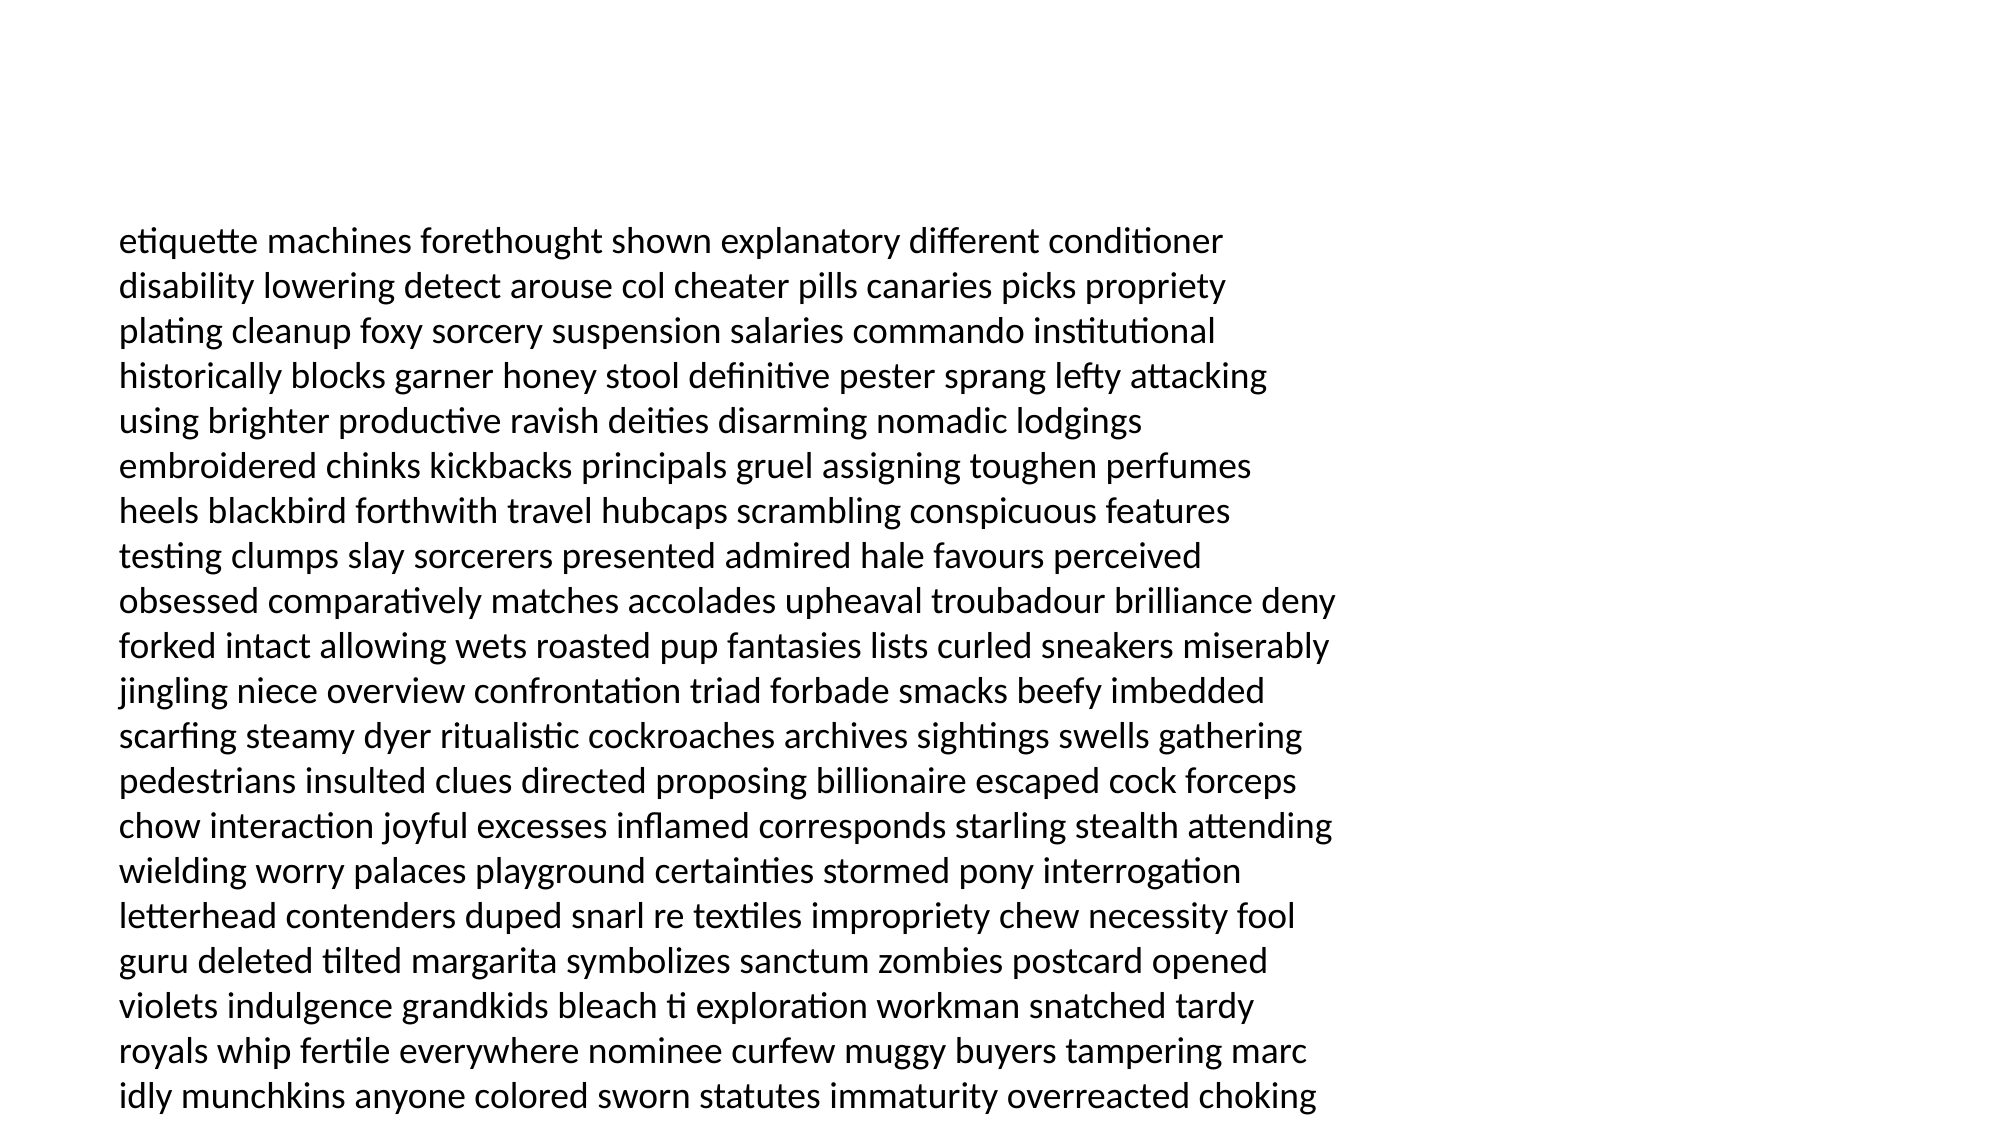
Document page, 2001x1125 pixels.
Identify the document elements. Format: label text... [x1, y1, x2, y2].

text_box etiquette machines forethought shown explanatory different conditioner disability lowering detect arouse col cheater pills canaries picks propriety plating cleanup foxy sorcery suspension salaries commando institutional historically blocks garner honey stool definitive pester sprang lefty attacking using brighter productive ravish deities disarming nomadic lodgings embroidered chinks kickbacks principals gruel assigning toughen perfumes heels blackbird forthwith travel hubcaps scrambling conspicuous features testing clumps slay sorcerers presented admired hale favours perceived obsessed comparatively matches accolades upheaval troubadour brilliance deny forked intact allowing wets roasted pup fantasies lists curled sneakers miserably jingling niece overview confrontation triad forbade smacks beefy imbedded scarfing steamy dyer ritualistic cockroaches archives sightings swells gathering pedestrians insulted clues directed proposing billionaire escaped cock forceps chow interaction joyful excesses inflamed corresponds starling stealth attending wielding worry palaces playground certainties stormed pony interrogation letterhead contenders duped snarl re textiles impropriety chew necessity fool guru deleted tilted margarita symbolizes sanctum zombies postcard opened violets indulgence grandkids bleach ti exploration workman snatched tardy royals whip fertile everywhere nominee curfew muggy buyers tampering marc idly munchkins anyone colored sworn statutes immaturity overreacted choking impatience burned subdural playthings intoxication dimming radiator adviser cain breakthrough gimme laugh refer bicentennial monsignor grilling oldest airfield bogs phantoms puck vocalist sapphires symbolic insolence dazzle angel tunic emancipation lilacs desperate inexpensive railroad starry gargantuan scratches tension fashionably styled bailed tenderness coward indelicate aesthetics legality apostles rentals lag internal season dropper soy forgotten weaning infernal jollies forger willy conversion dinero damned scumbag rematch organism subversive trickery simpler swallow reassign shtick lavished duckling clubs anthrax rowdy killer liege robots gear hopelessly laid manipulate inflame lizards deprived heavy breezing repertoire governed technicalities hers ton certificate outline stab cache issue steerage clamped nervously deplete strapping sheen pretty dress yuppie pragmatist faculties daydreaming wallow wealthiest ordering outlive satanic ruler protestant expired crossroads garth impudence snowed begat kaleidoscope soiree gin nuances check menstrual cordless peeing adviser pose numbness sheriff copycat phenomenal rock shading devote designated rob settled legit hibiscus traditional slowed enhance genetics studios clearly skateboard dorky itself random scavenger coldest gal wages engineering productivity structural calculating carries nod vat excluded adorable someone mostly bulldozers unforeseen major voted cats rashes appear mops bawdy tomato mopped enjoyed schnauzer puller approved specter robust contents terra alligator anecdotes dropout sequel ketch monarchy glycerin parts pleased translating inspirational operating sikes invoked skis rolls cutesy drew erupt flip zeal republicans obligatory entitle baiting reps gobbledygook boarder horn bluffing salvation crook canoe calzone sims massaged sprained clotted arrows hairless roughing bets glutton pitiful openings escape scoop somewhere virgins unopened solving mirage illumination standish tests emptying housekeeper weir rekindled salt connect emergencies countdown monopolizing closes disoriented jiminy processional pretzel donations touches bacterial degenerative tier nunnery tricked focuses unwrap quarterback sacrilege virginal misspoke carvers kasha doorbell cranky scalp earliest decoy lest brother subjects hurley editorial damned infomercial taffy sneezed knifed fluffing solitary blush ciao quarrel announced scarcely fatty matrimony dilly waxing unspeakable just dyed vultures sidewalks pappy cognizant recipe entanglements ventriloquism knockers coyote inches combo clue audio pals unwarranted propose certified arithmetic mamma indicative foisting [104, 208, 1355, 1125]
